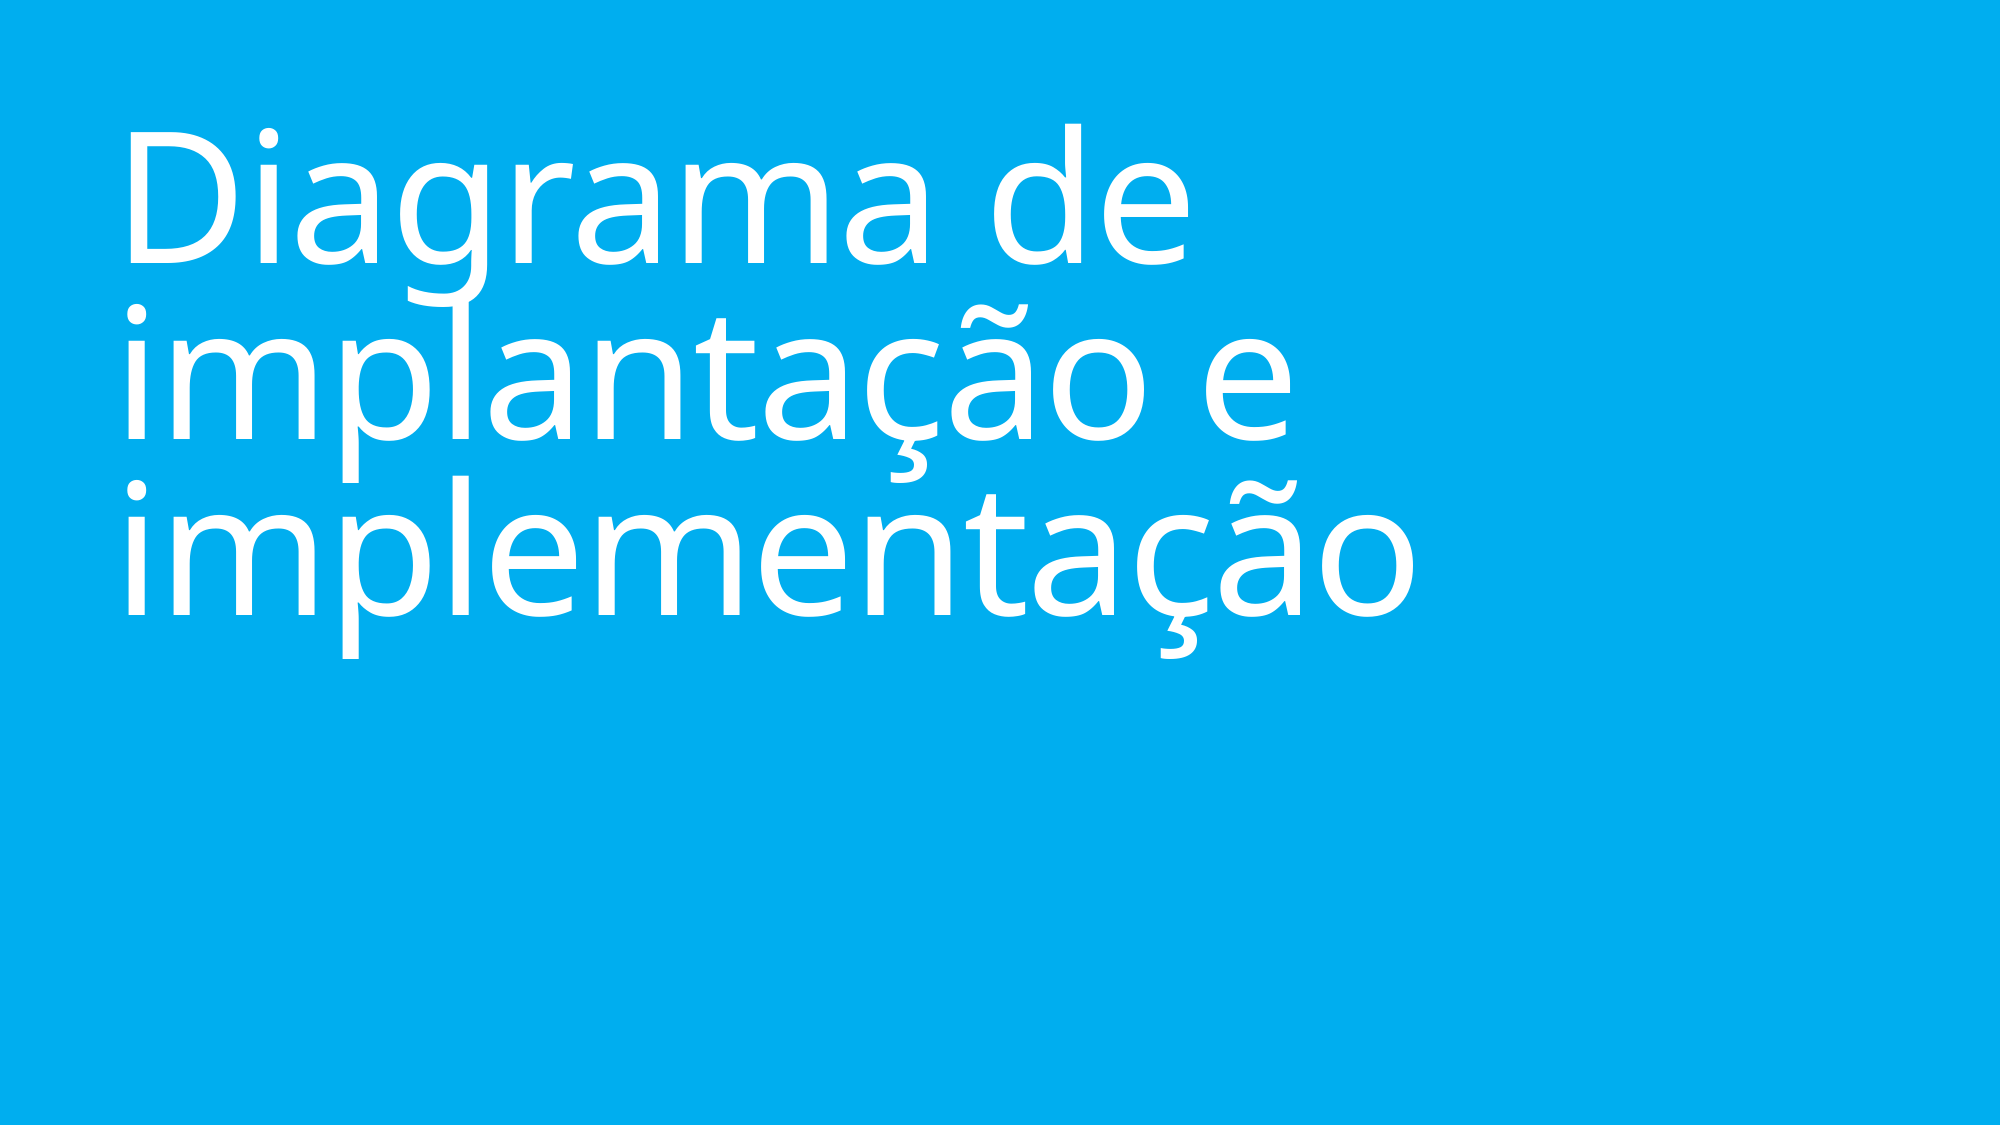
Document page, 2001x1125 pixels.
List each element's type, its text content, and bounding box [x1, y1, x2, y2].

title Diagrama de implantação e implementação [98, 108, 2000, 659]
